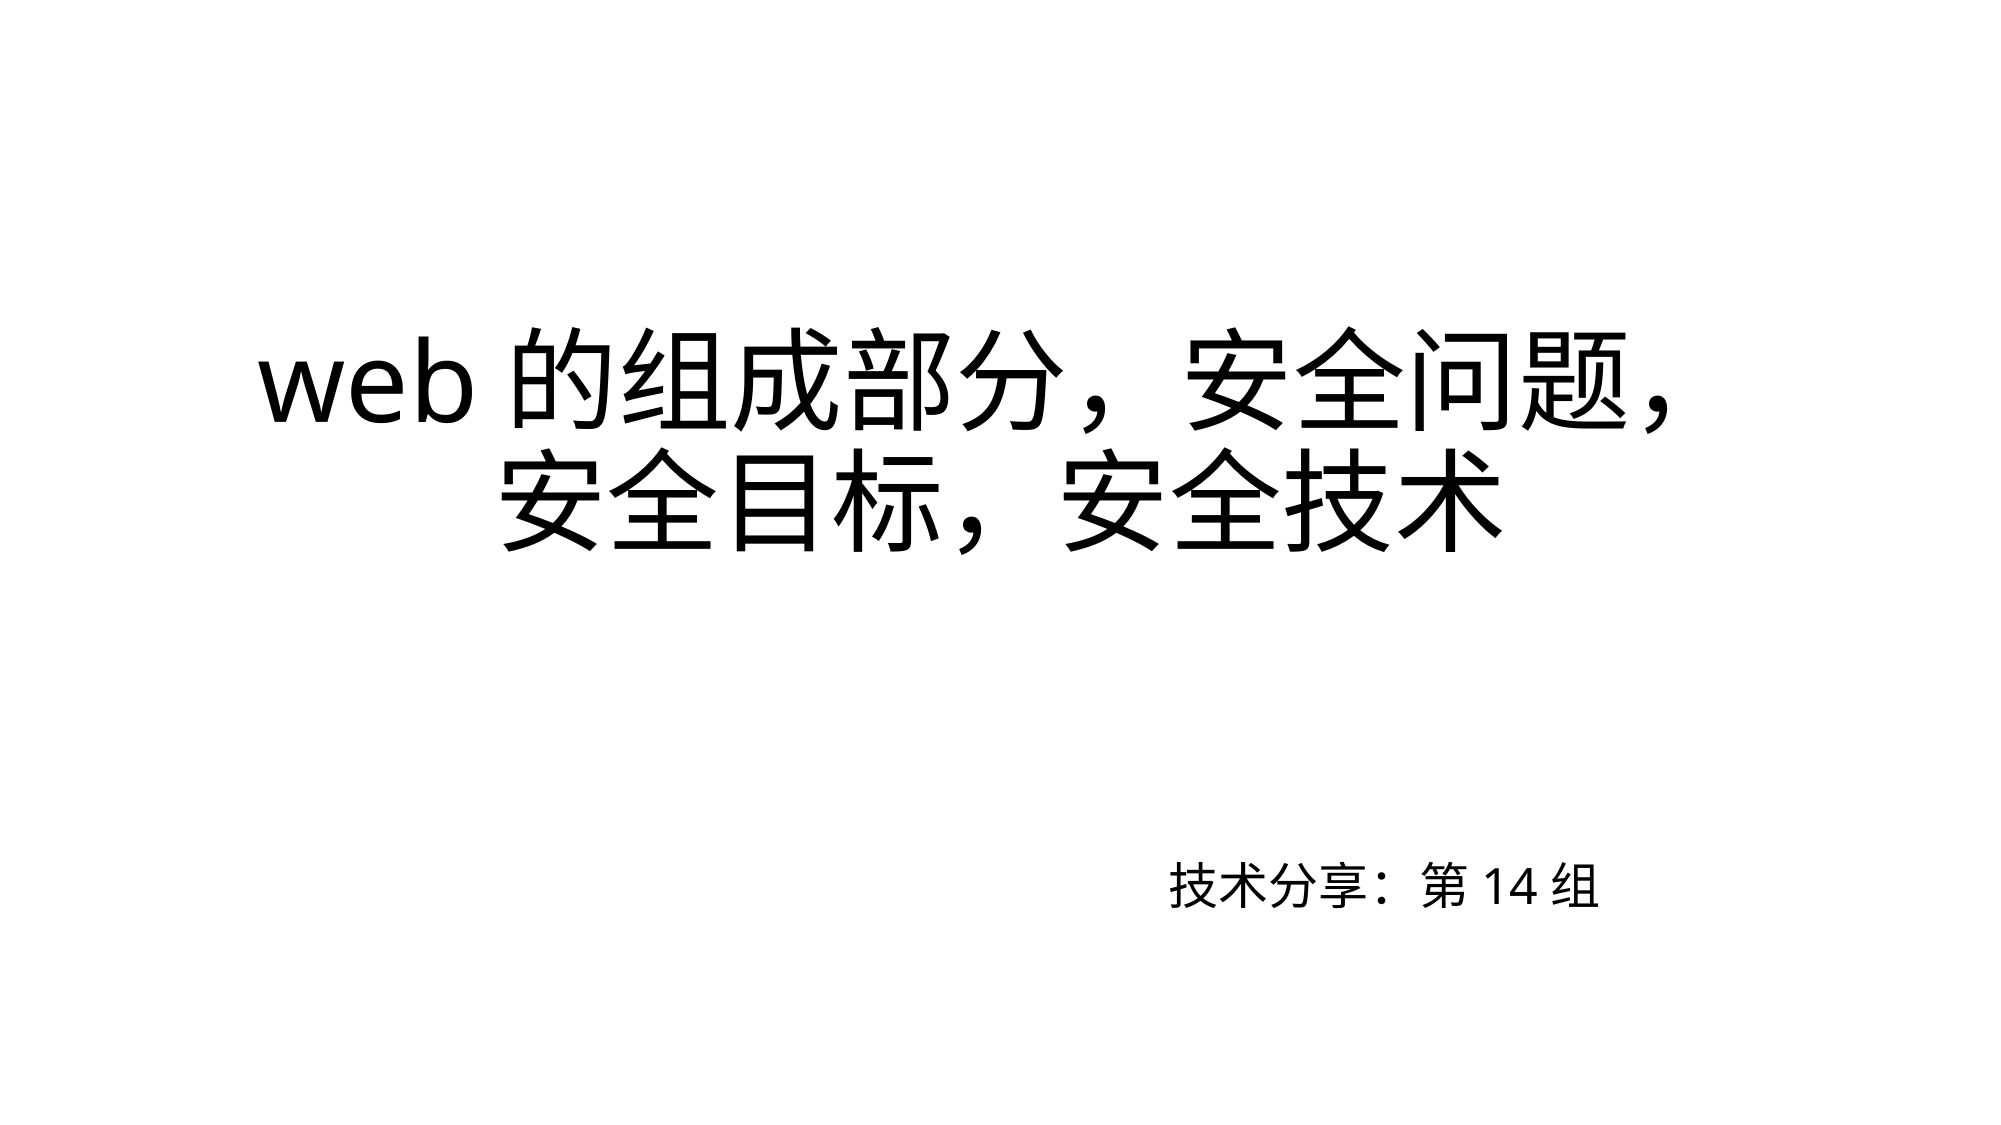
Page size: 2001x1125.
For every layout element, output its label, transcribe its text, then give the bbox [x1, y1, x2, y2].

title web的组成部分，安全问题，安全目标，安全技术 [199, 184, 1802, 576]
subtitle 技术分享：第14组 [634, 853, 2000, 1125]
